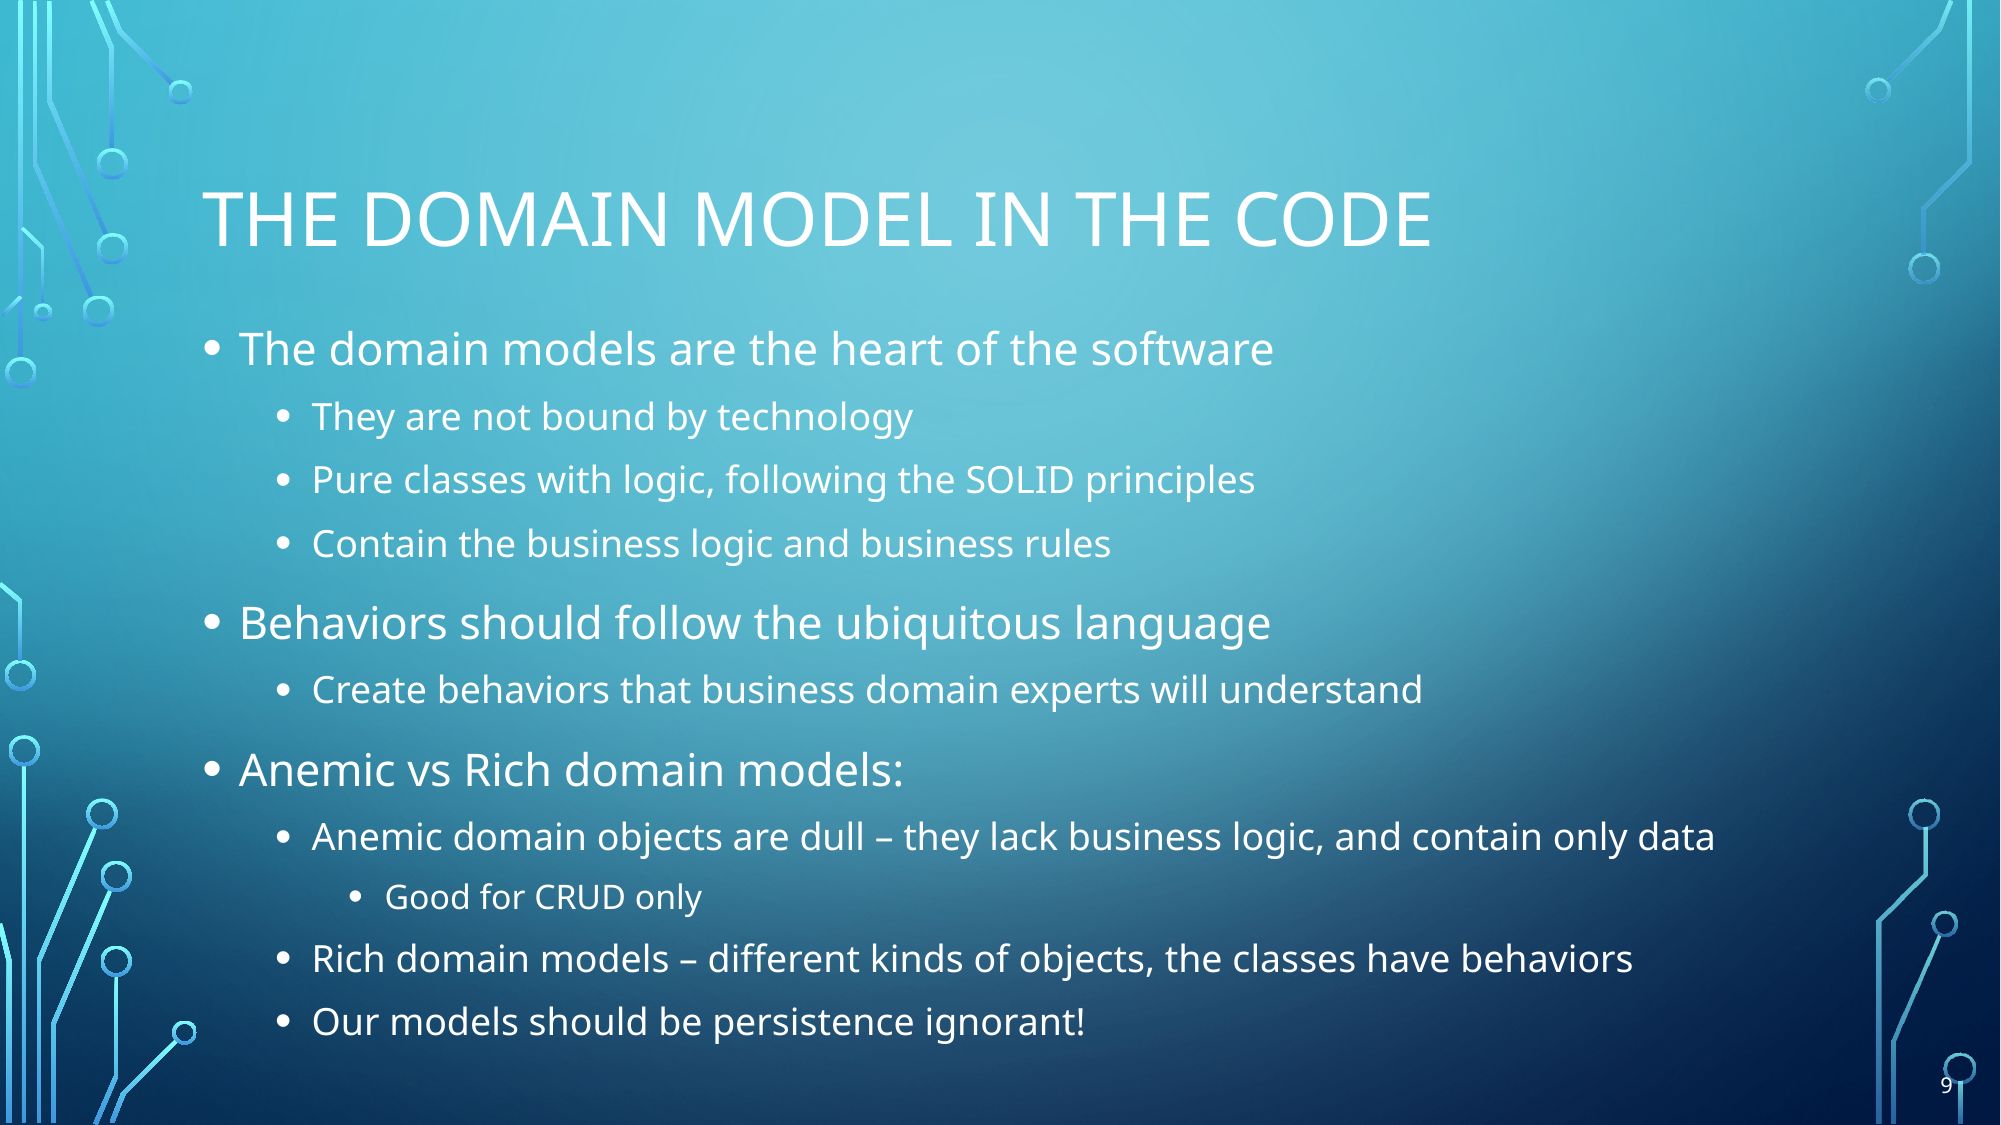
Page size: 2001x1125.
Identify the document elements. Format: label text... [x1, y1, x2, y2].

title The domain model in the code [187, 101, 1813, 344]
list The domain models are the heart of the software They are not bound by technology Pure classes with logic, following the SOLID principles Contain the business logic and business rules Behaviors should follow the ubiquitous language Create behaviors that business domain experts will understand Anemic vs Rich domain models: Anemic domain objects are dull – they lack business logic, and contain only data Good for CRUD only Rich domain models – different kinds of objects, the classes have behaviors Our models should be persistence ignorant! [187, 302, 2000, 1052]
slide_number 9 [1897, 1070, 1968, 1103]
